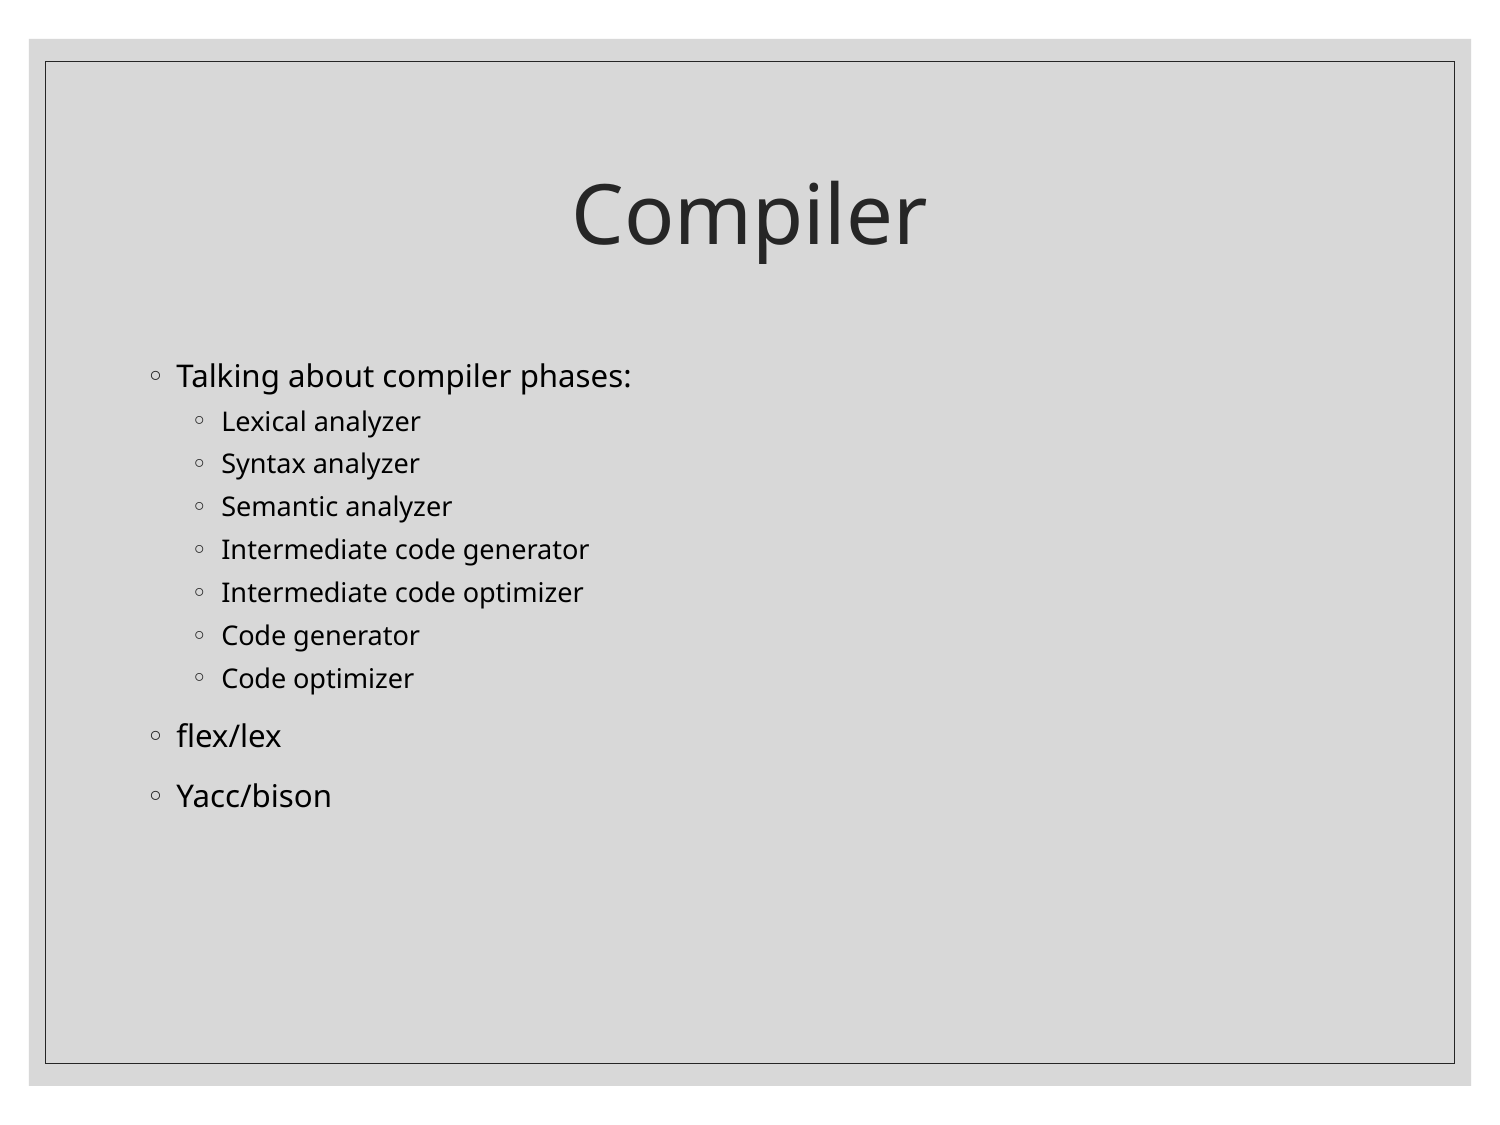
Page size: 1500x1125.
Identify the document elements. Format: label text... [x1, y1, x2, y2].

title Compiler [131, 105, 1369, 331]
list Talking about compiler phases: Lexical analyzer Syntax analyzer Semantic analyzer Intermediate code generator Intermediate code optimizer Code generator Code optimizer flex/lex Yacc/bison [131, 345, 1369, 977]
